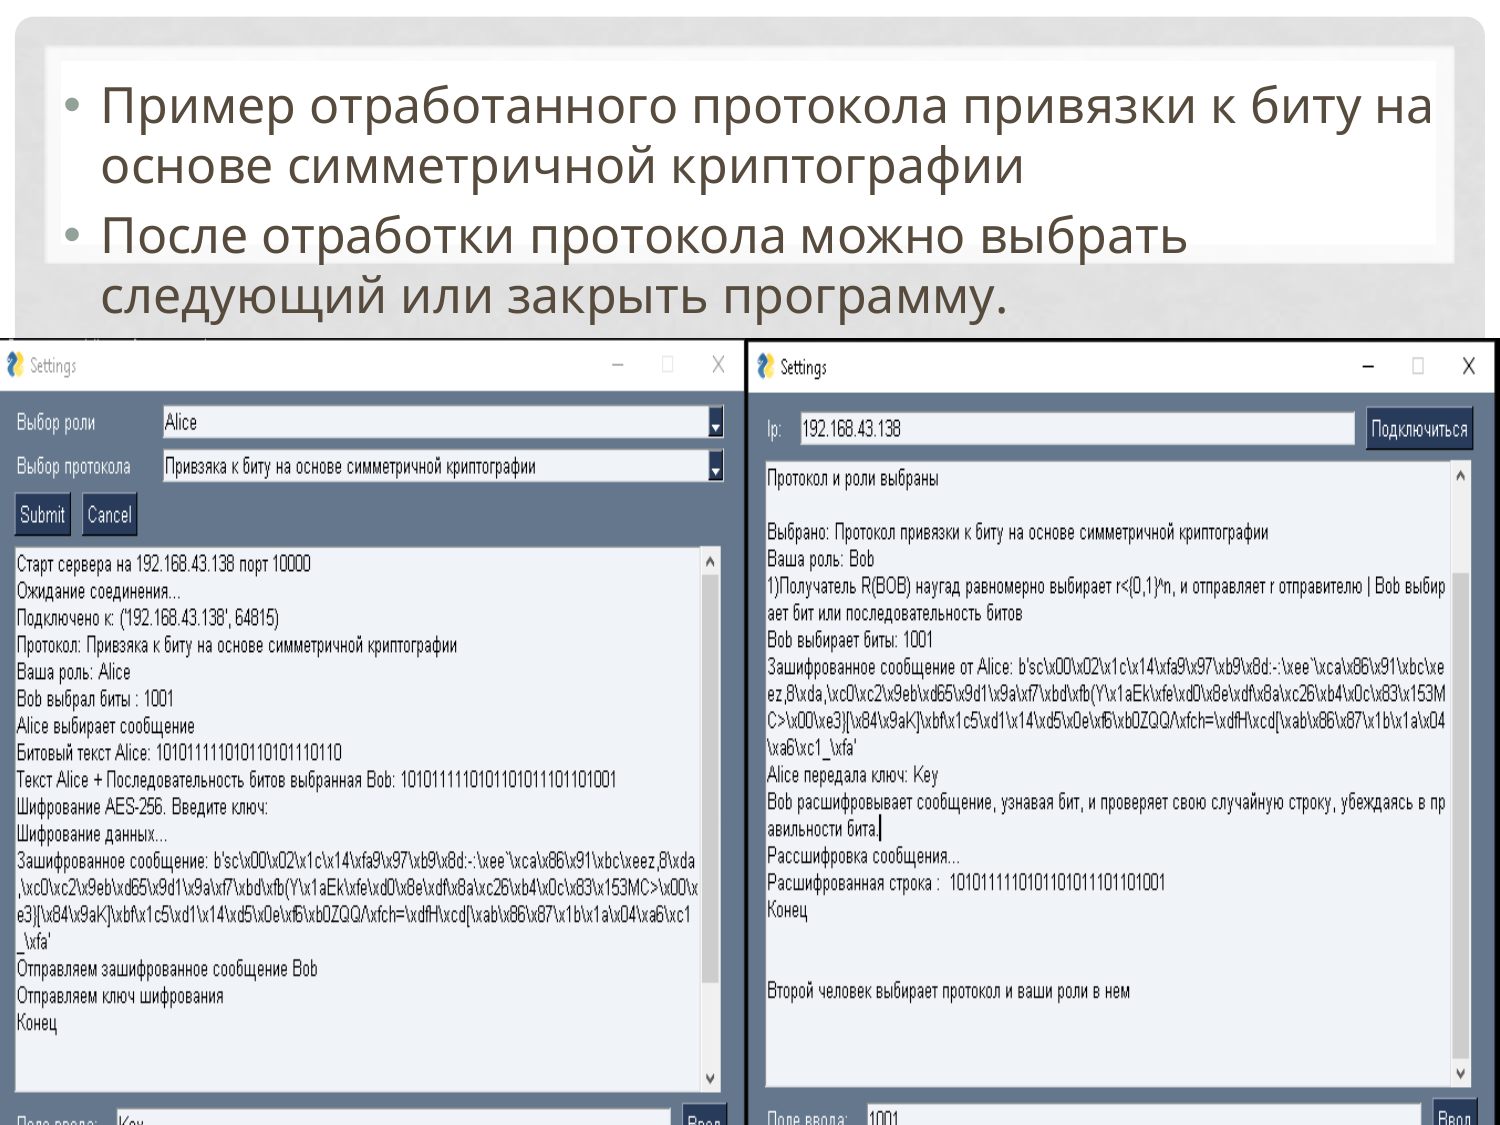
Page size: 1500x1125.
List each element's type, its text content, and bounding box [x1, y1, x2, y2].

list Пример отработанного протокола привязки к биту на основе симметричной криптографии После отработки протокола можно выбрать следующий или закрыть программу. [29, 66, 1500, 337]
picture [0, 337, 1500, 1125]
